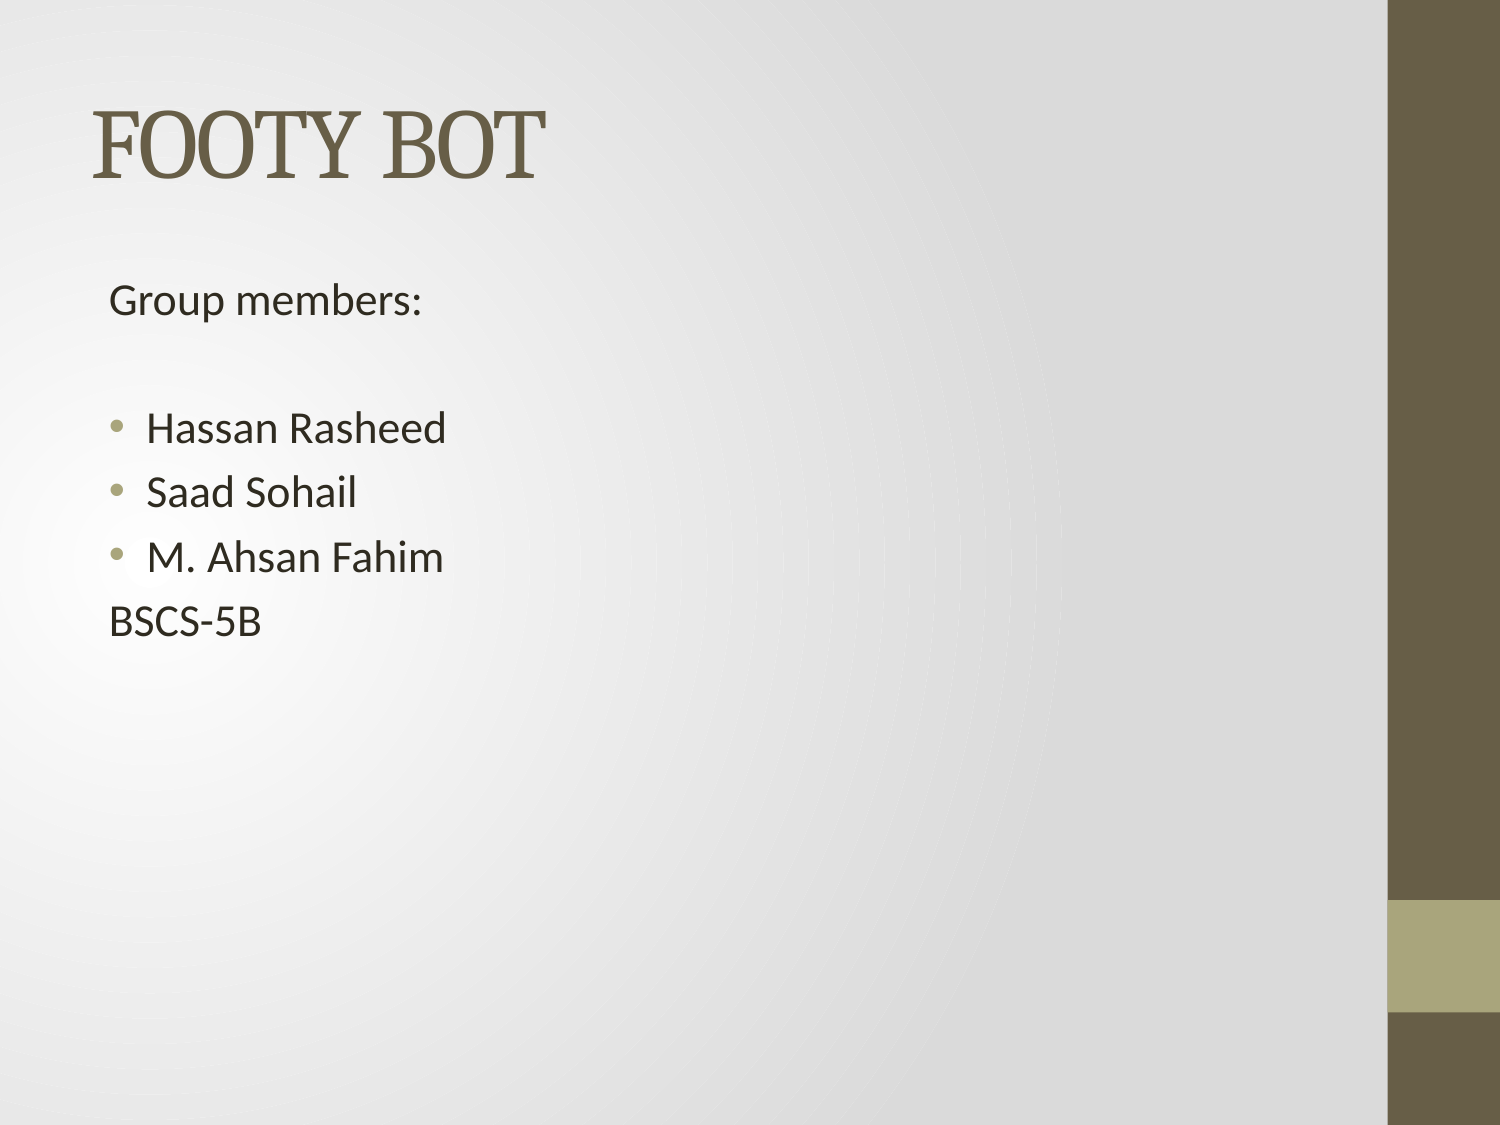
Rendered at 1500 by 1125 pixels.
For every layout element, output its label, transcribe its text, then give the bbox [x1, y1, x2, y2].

title FOOTY BOT [75, 45, 1325, 233]
list Group members: Hassan Rasheed Saad Sohail M. Ahsan Fahim BSCS-5B [75, 262, 1325, 1050]
